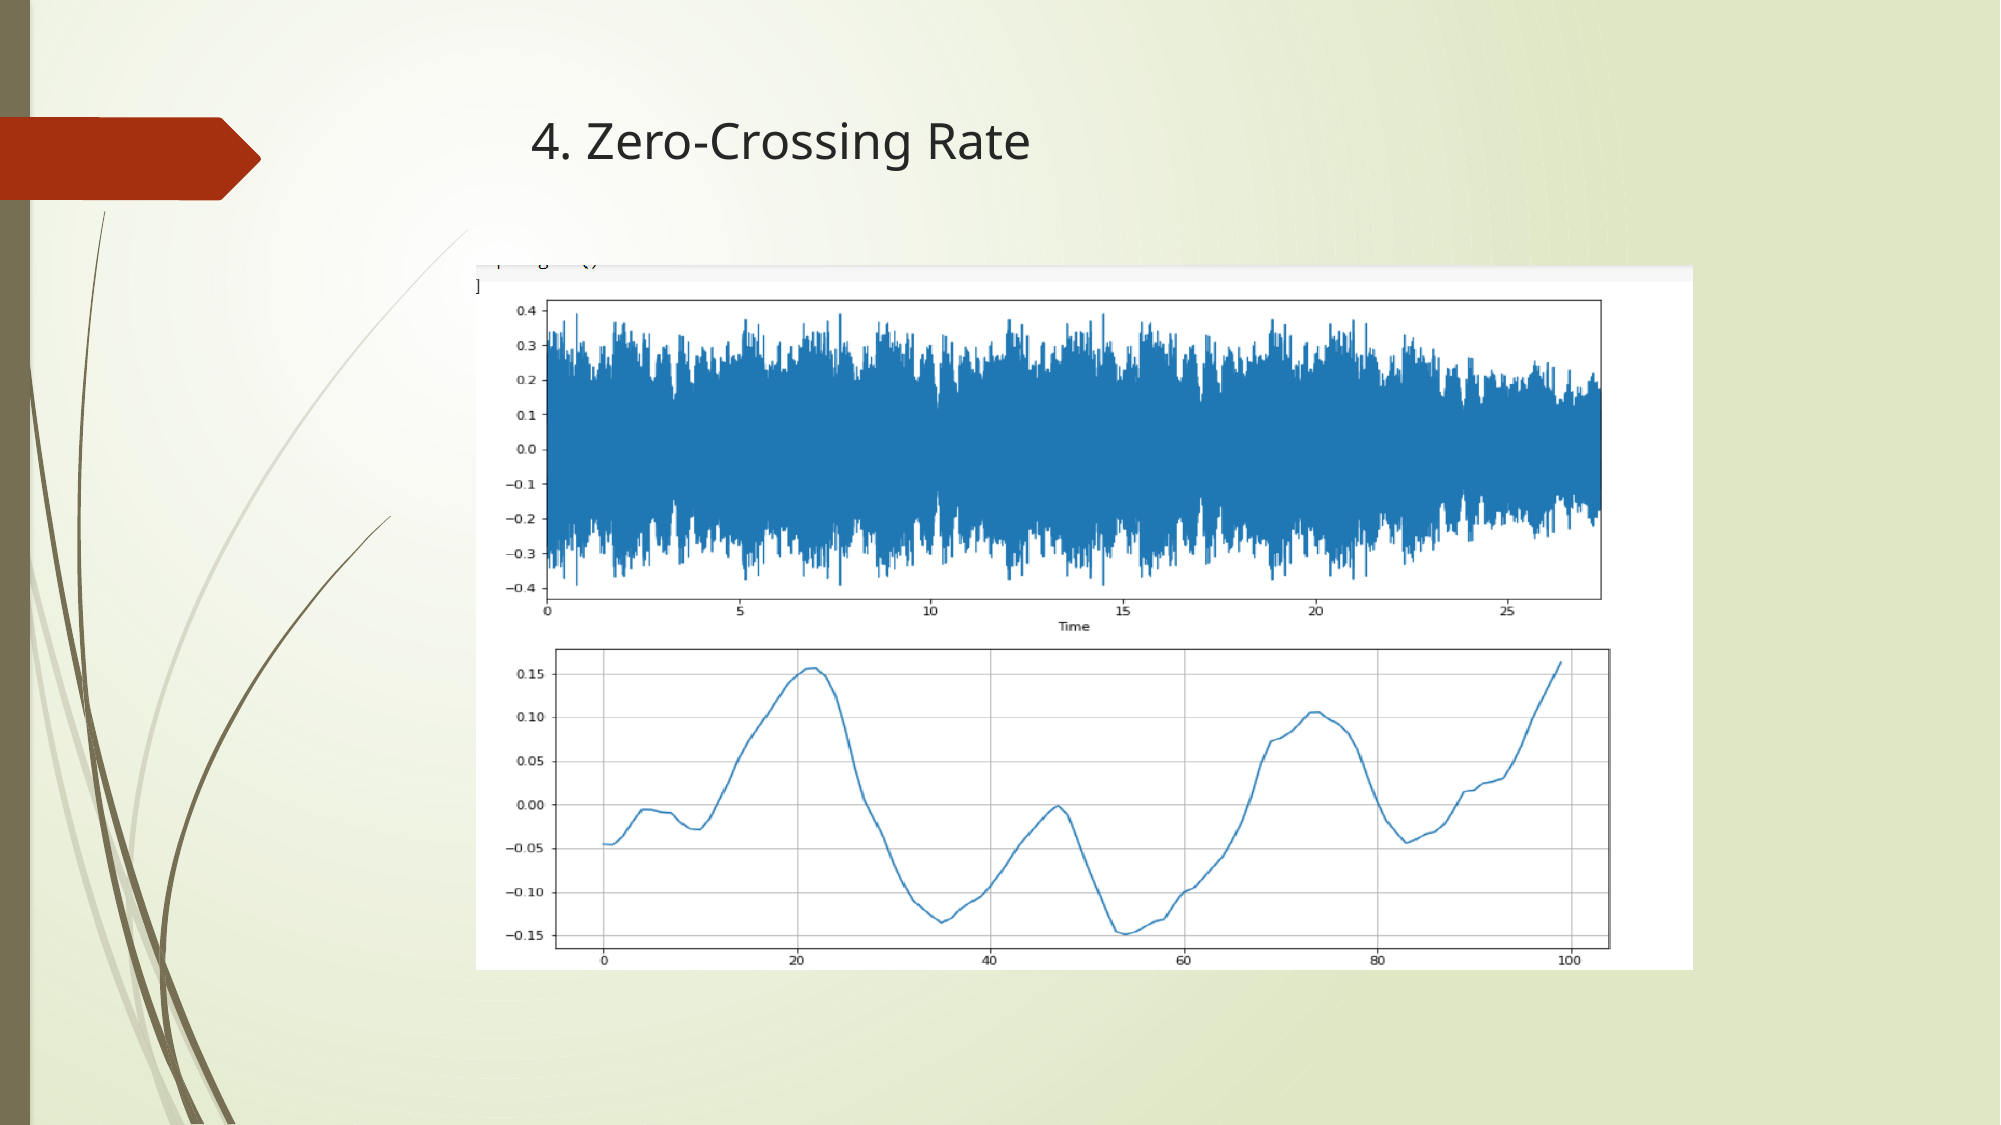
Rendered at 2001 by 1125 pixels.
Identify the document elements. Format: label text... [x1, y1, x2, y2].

title 4. Zero-Crossing Rate [425, 102, 1468, 225]
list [476, 264, 1694, 970]
